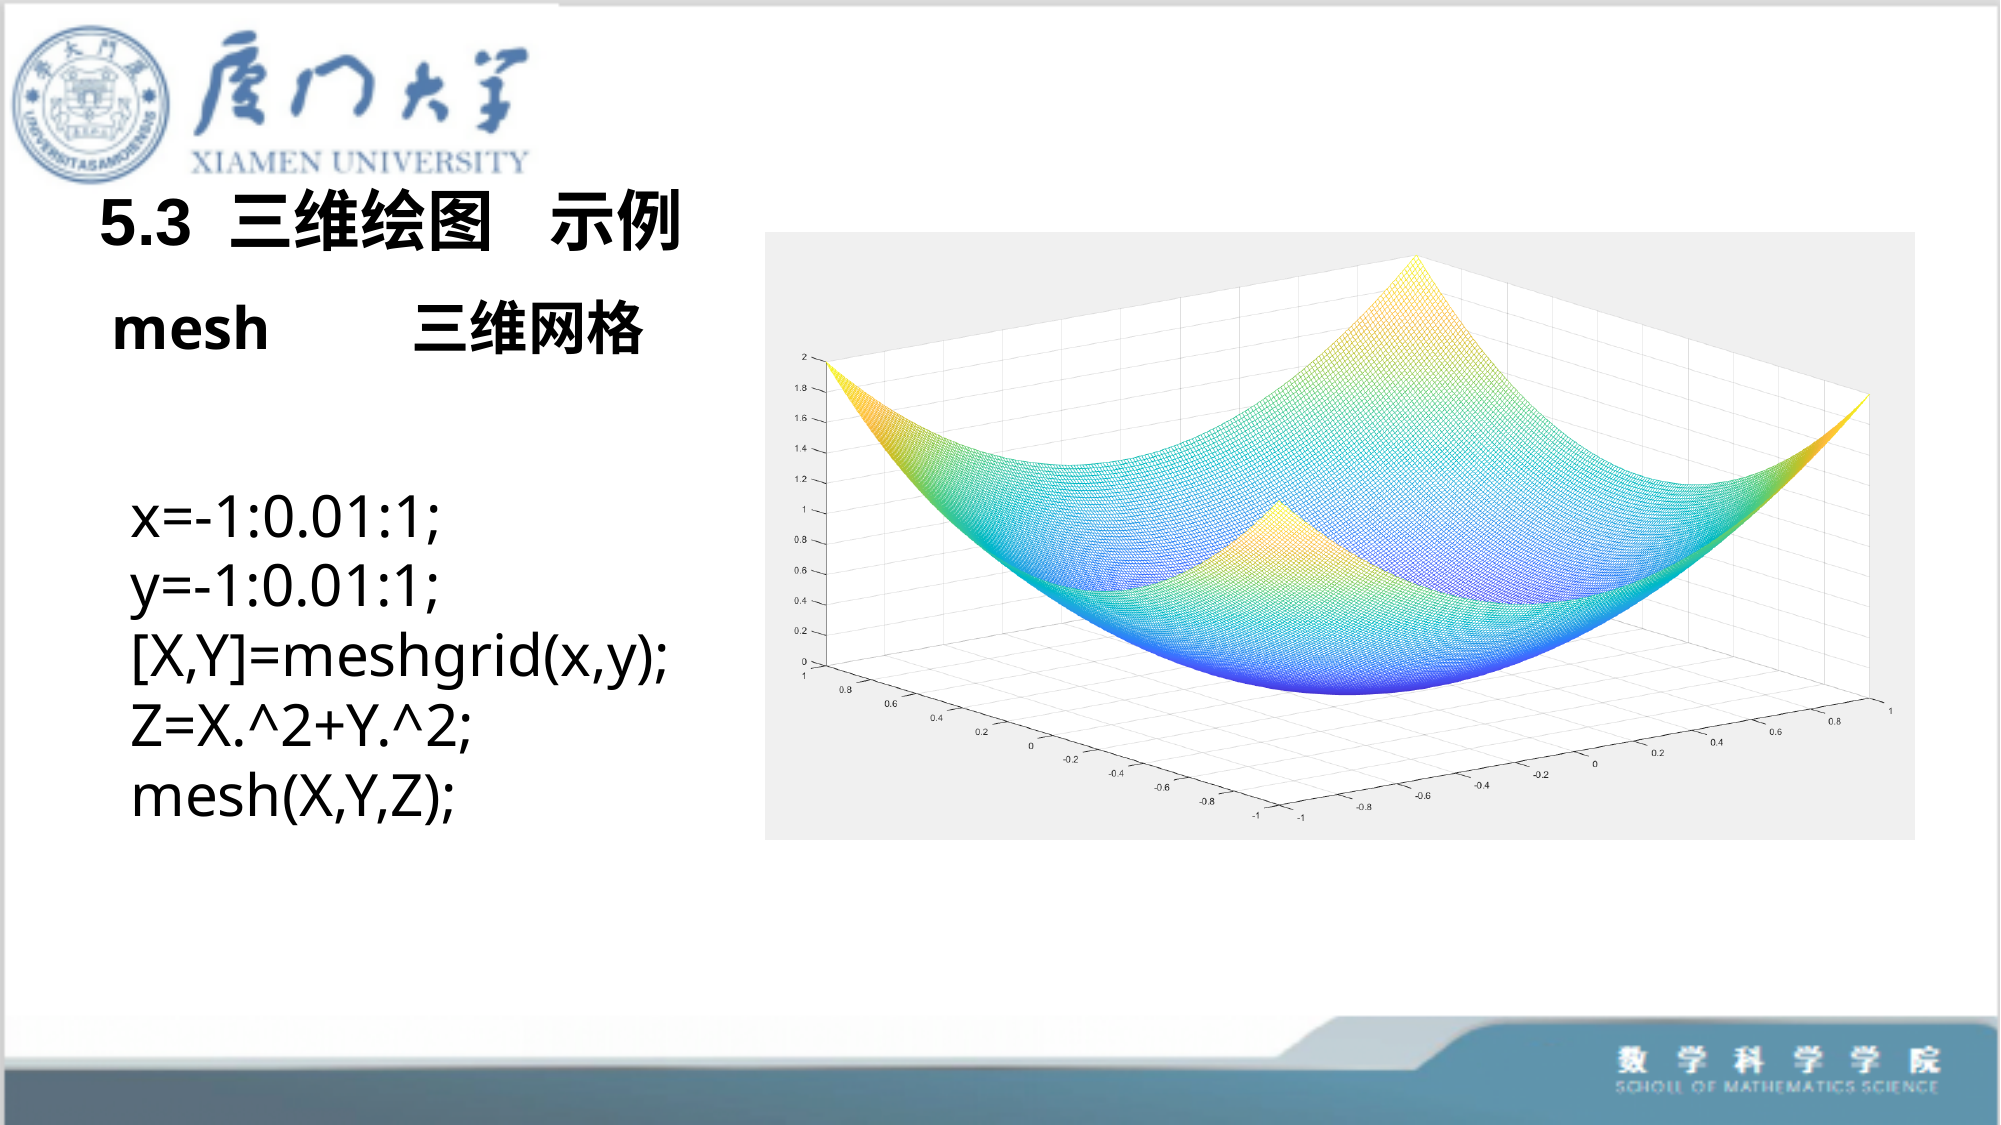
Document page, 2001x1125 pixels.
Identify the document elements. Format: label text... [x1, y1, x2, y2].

text_box x=-1:0.01:1; y=-1:0.01:1; [X,Y]=meshgrid(x,y); Z=X.^2+Y.^2; mesh(X,Y,Z); [116, 471, 765, 836]
picture [765, 232, 1915, 840]
text_box mesh 三维网格 [97, 290, 765, 362]
text_box 5.3 三维绘图 示例 [85, 171, 826, 267]
text_box C=A^2 [0, 0, 2000, 1125]
